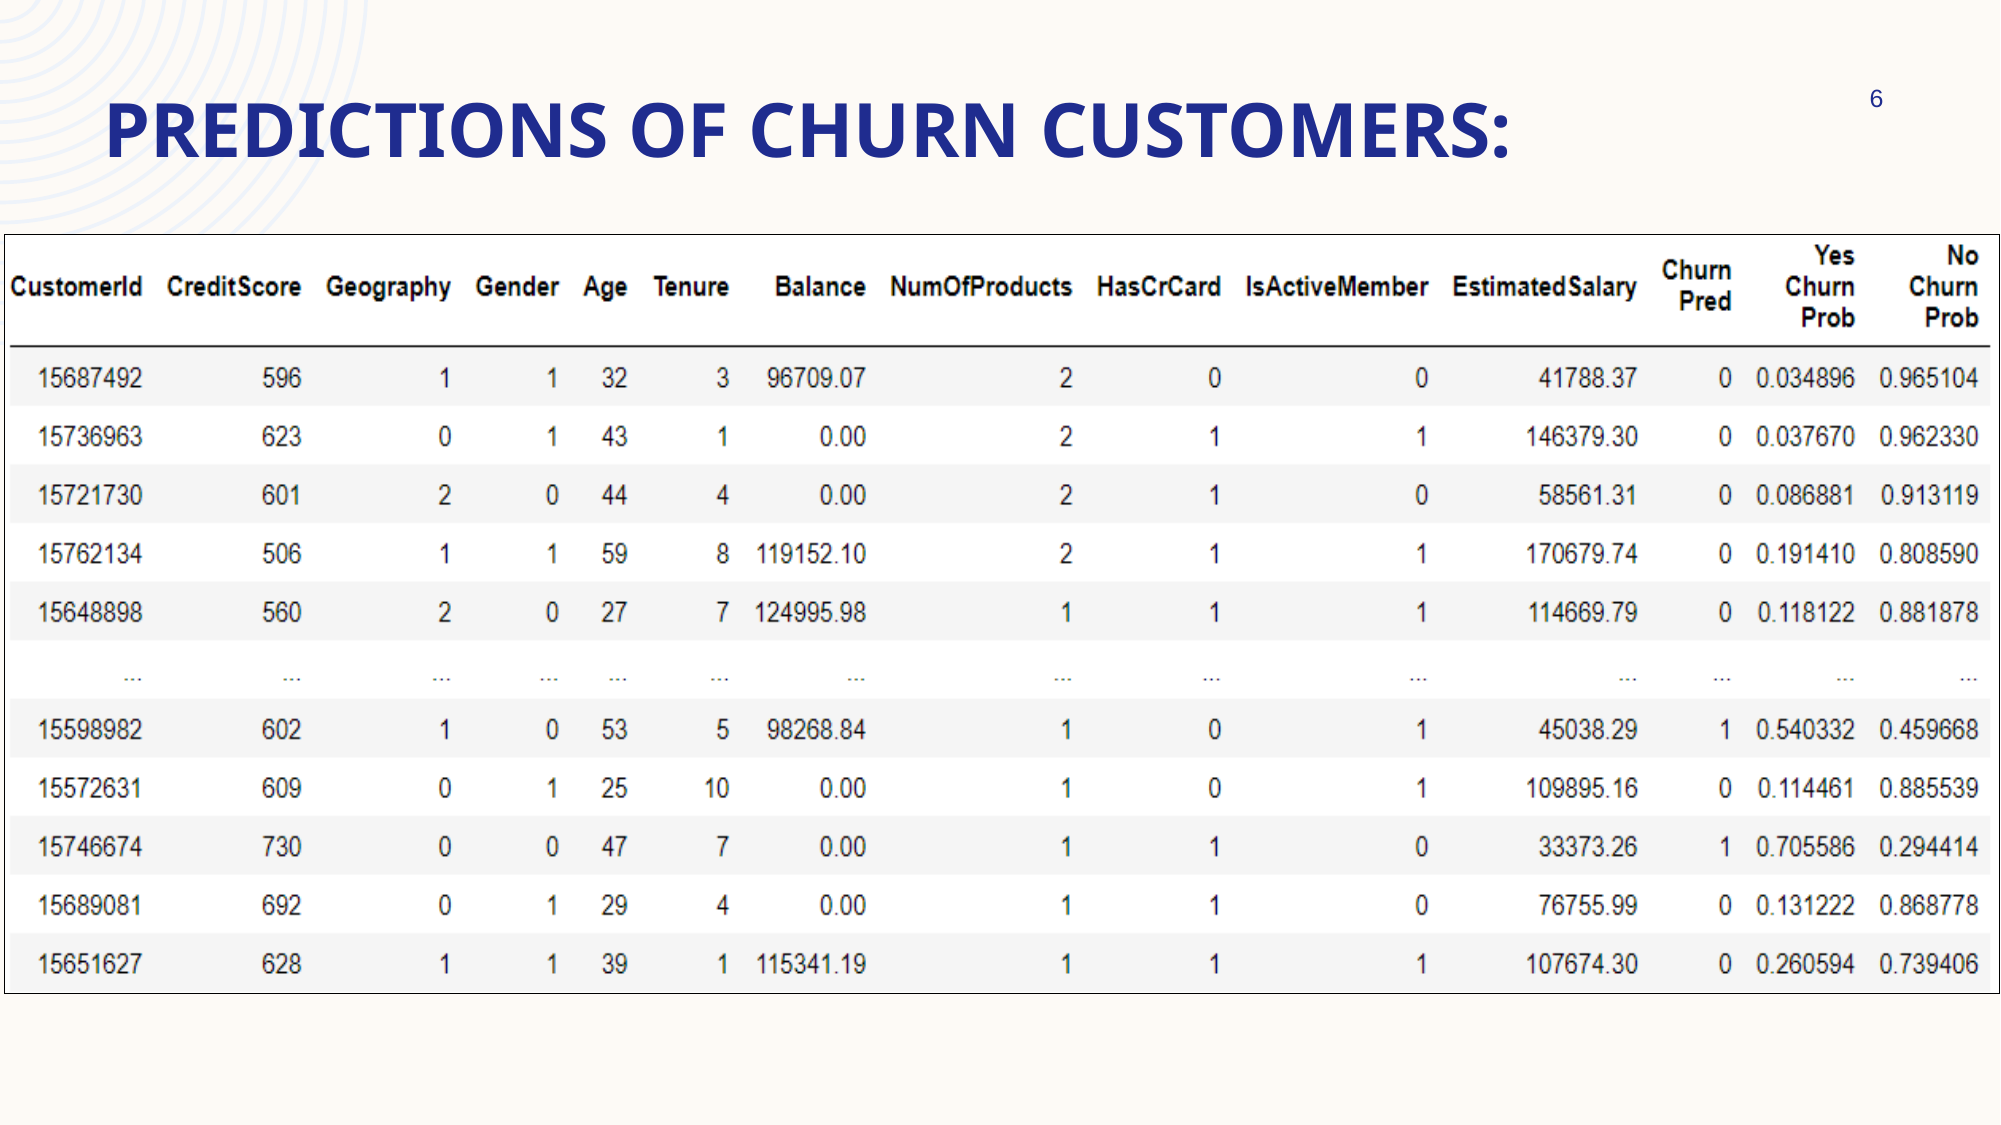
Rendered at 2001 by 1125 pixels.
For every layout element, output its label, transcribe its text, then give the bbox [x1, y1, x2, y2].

title Predictions of Churn Customers: [88, 75, 1743, 201]
picture [3, 234, 2000, 994]
slide_number 6 [1795, 75, 1958, 120]
